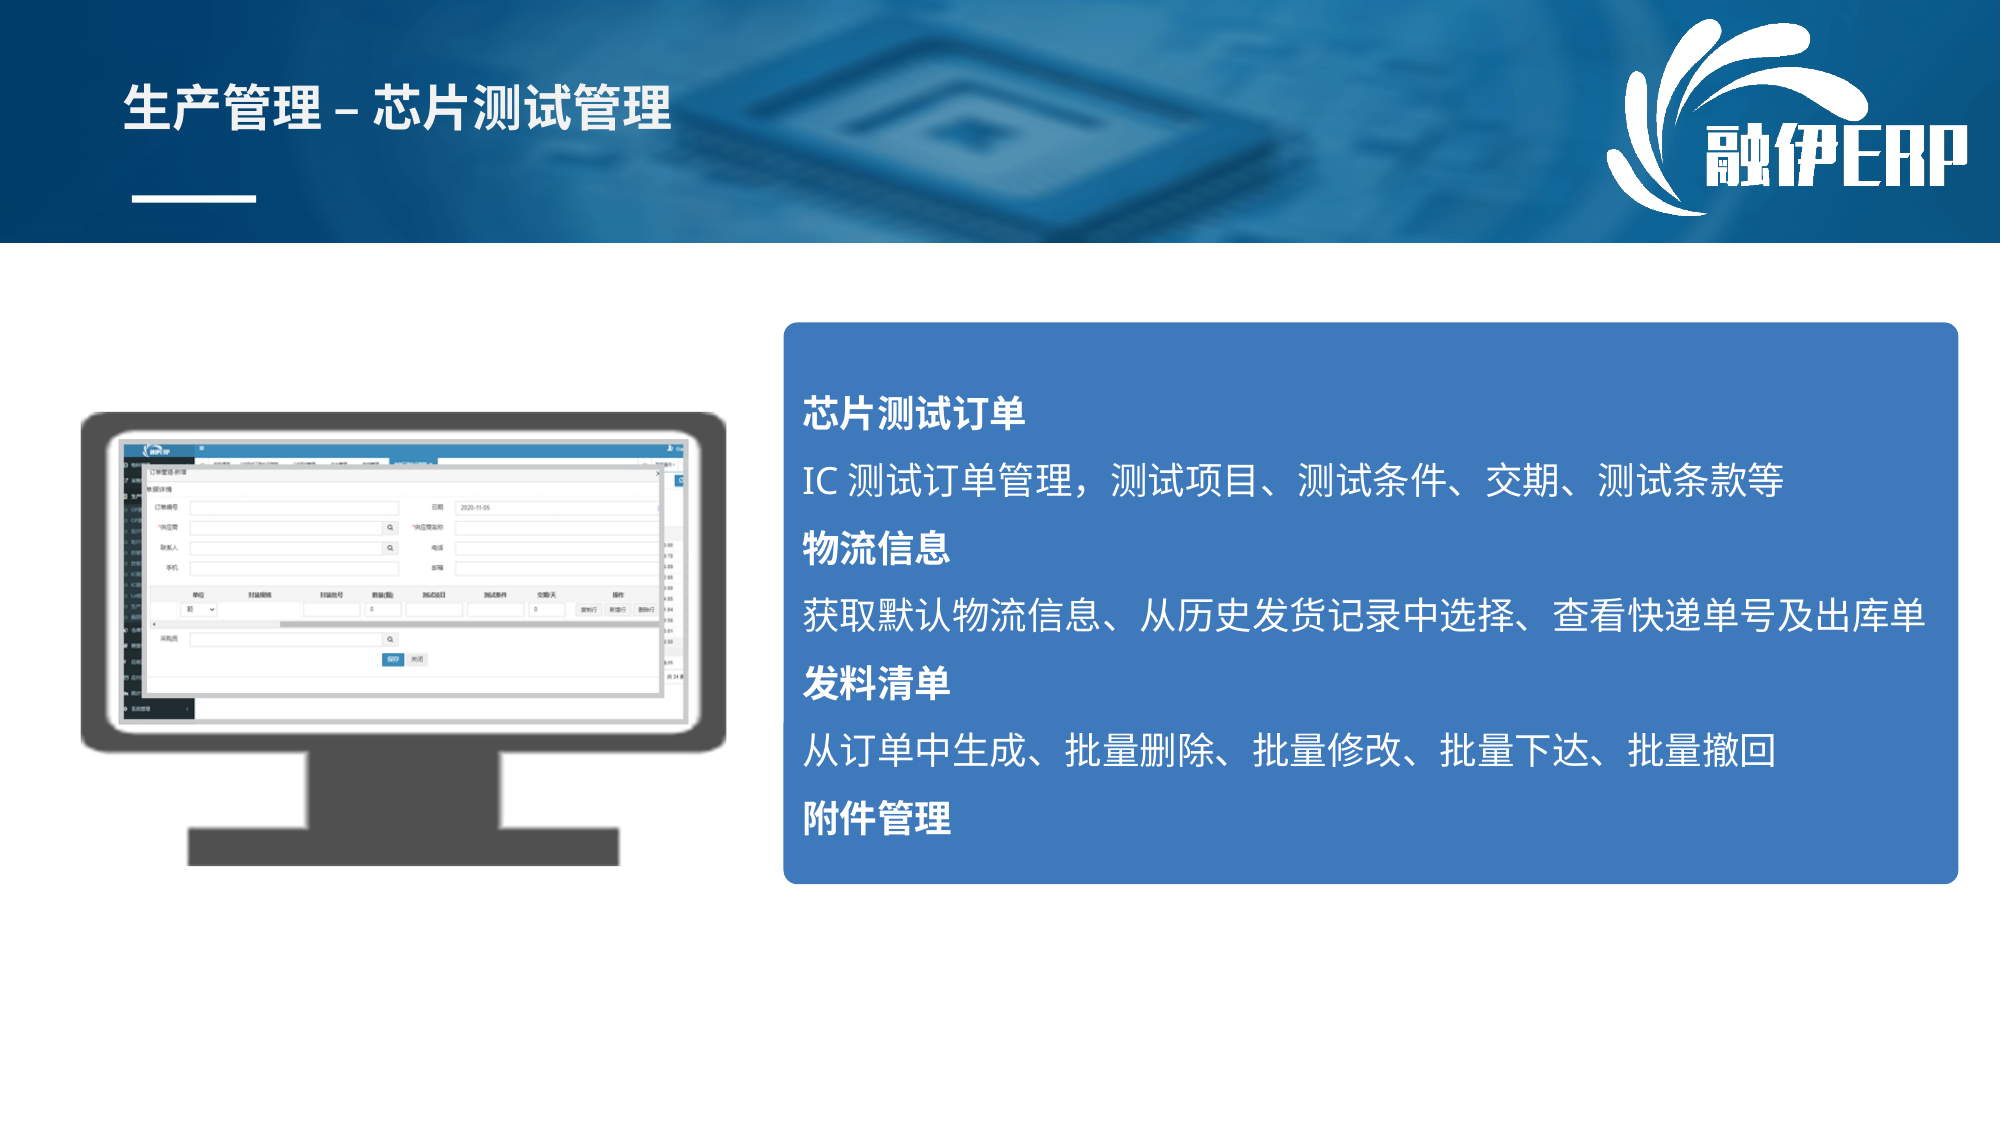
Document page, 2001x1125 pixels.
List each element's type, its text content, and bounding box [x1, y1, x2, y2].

picture [0, 0, 2000, 243]
text_box 芯片测试订单 IC测试订单管理，测试项目、测试条件、交期、测试条款等 物流信息 获取默认物流信息、从历史发货记录中选择、查看快递单号及出库单 发料清单 从订单中生成、批量删除、批量修改、批量下达、批量撤回 附件管理 [782, 321, 1960, 886]
picture [64, 393, 740, 885]
